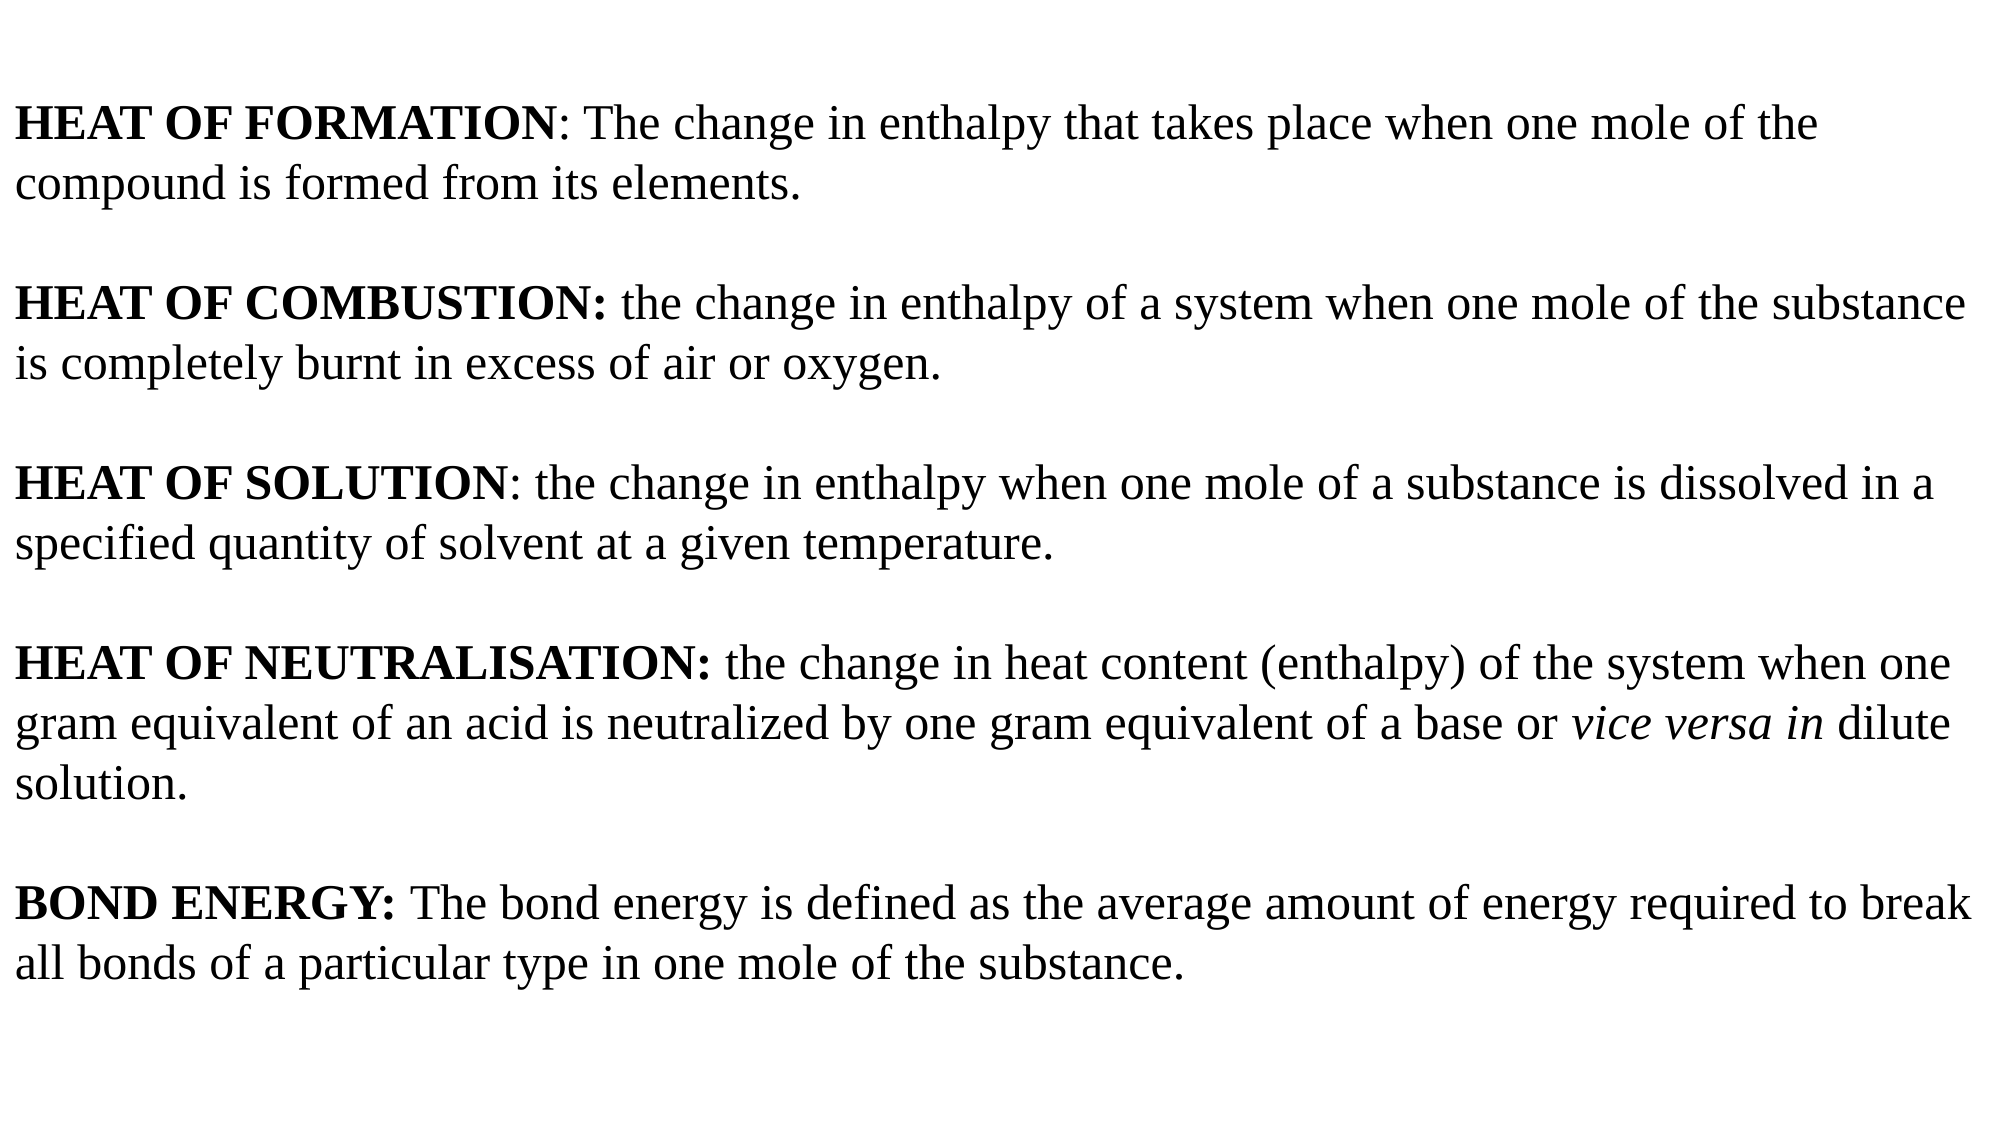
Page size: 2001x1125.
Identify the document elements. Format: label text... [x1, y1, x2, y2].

text_box HEAT OF FORMATION: The change in enthalpy that takes place when one mole of the compound is formed from its elements. HEAT OF COMBUSTION: the change in enthalpy of a system when one mole of the substance is completely burnt in excess of air or oxygen. HEAT OF SOLUTION: the change in enthalpy when one mole of a substance is dissolved in a specified quantity of solvent at a given temperature. HEAT OF NEUTRALISATION: the change in heat content (enthalpy) of the system when one gram equivalent of an acid is neutralized by one gram equivalent of a base or vice versa in dilute solution. BOND ENERGY: The bond energy is defined as the average amount of energy required to break all bonds of a particular type in one mole of the substance. [0, 82, 2000, 1057]
